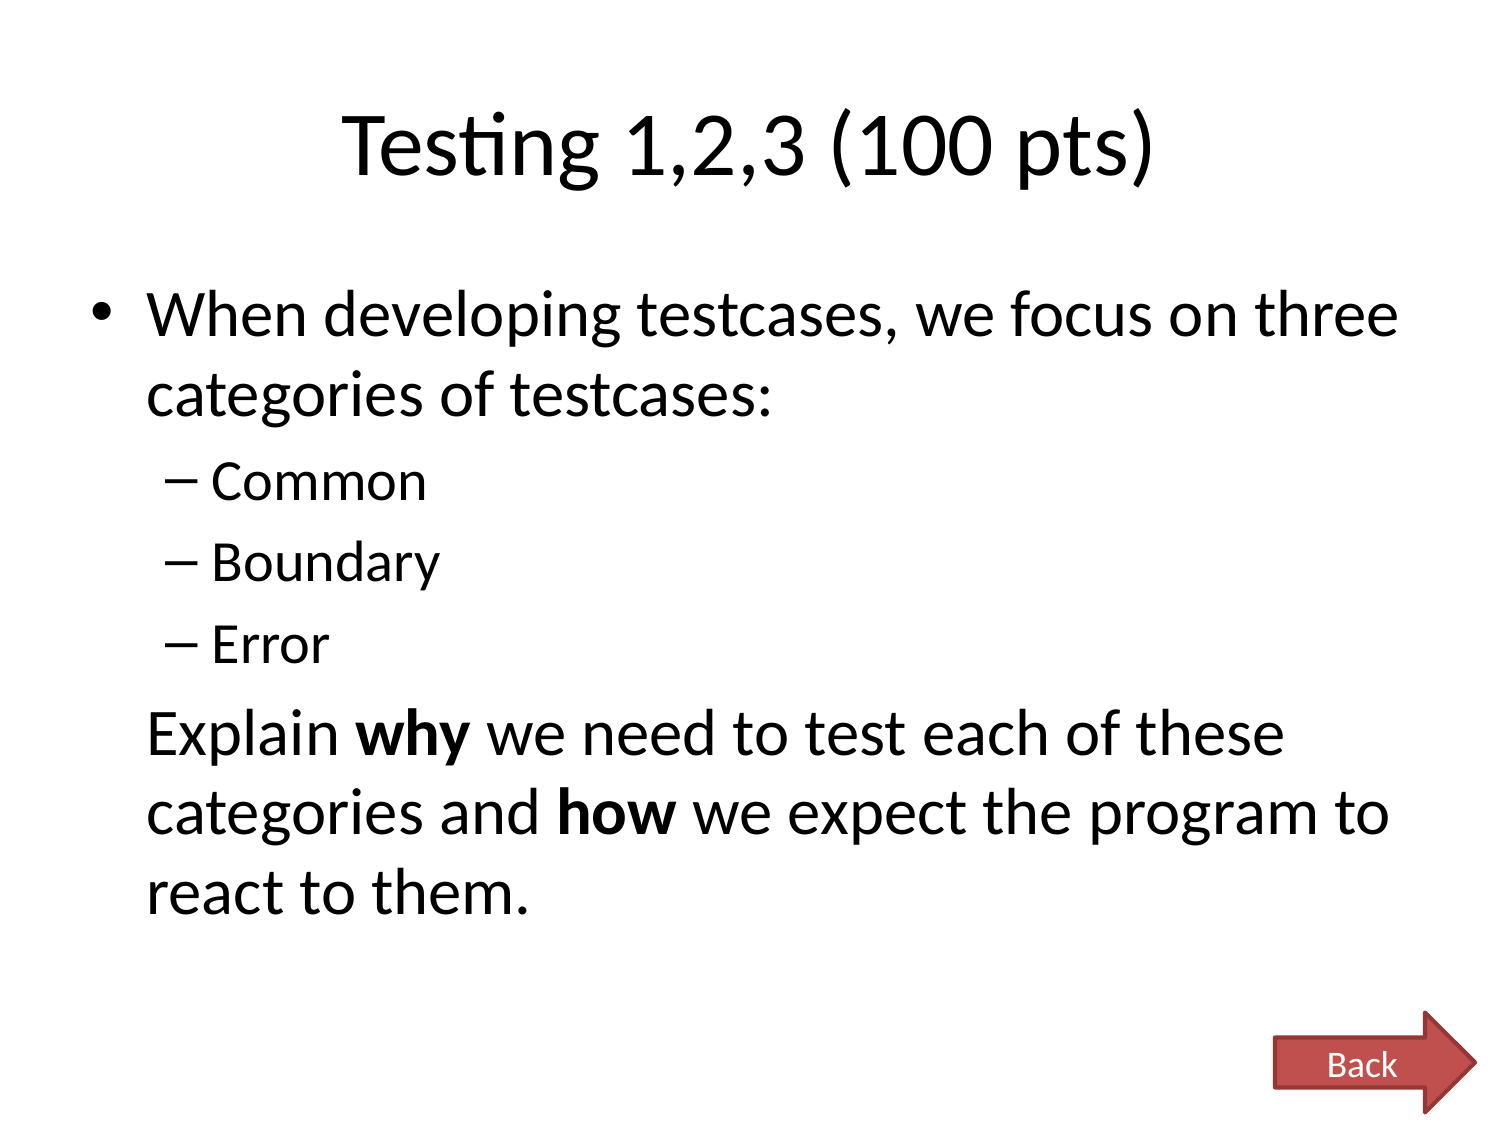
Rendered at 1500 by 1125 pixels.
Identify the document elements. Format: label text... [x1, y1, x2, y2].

title Testing 1,2,3 (100 pts) [75, 45, 1425, 233]
list When developing testcases, we focus on three categories of testcases: Common Boundary Error Explain why we need to test each of these categories and how we expect the program to react to them. [75, 262, 1425, 1005]
text_box Back [1272, 1010, 1478, 1115]
